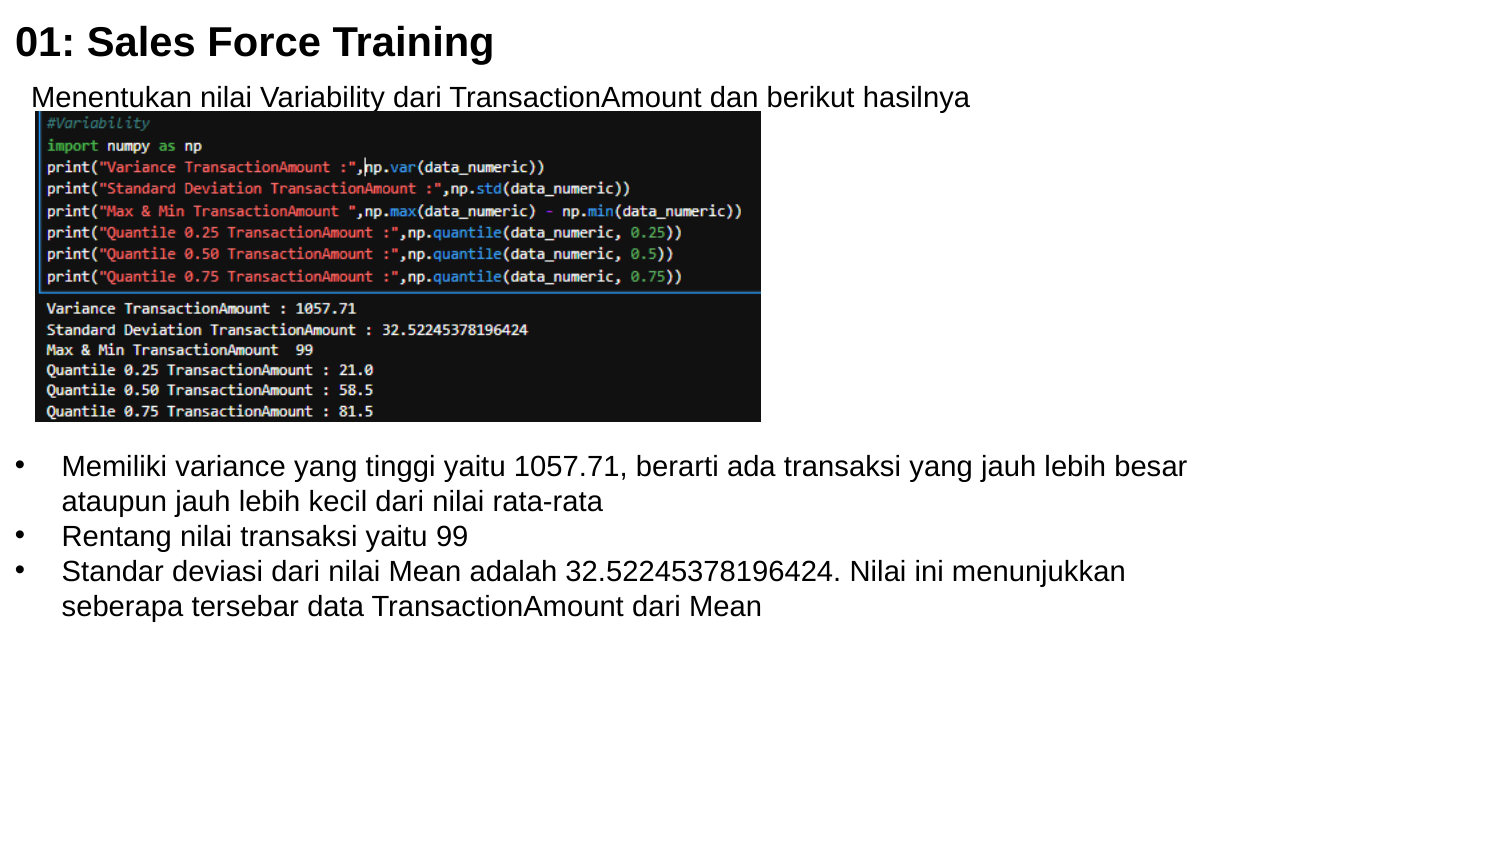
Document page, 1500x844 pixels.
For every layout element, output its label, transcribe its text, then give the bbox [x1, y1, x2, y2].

title 01: Sales Force Training [0, 0, 1398, 94]
text_box Memiliki variance yang tinggi yaitu 1057.71, berarti ada transaksi yang jauh lebih besar ataupun jauh lebih kecil dari nilai rata-rata Rentang nilai transaksi yaitu 99 Standar deviasi dari nilai Mean adalah 32.52245378196424. Nilai ini menunjukkan seberapa tersebar data TransactionAmount dari Mean [0, 439, 1225, 630]
picture [34, 111, 761, 423]
text_box Menentukan nilai Variability dari TransactionAmount dan berikut hasilnya [16, 71, 1163, 121]
